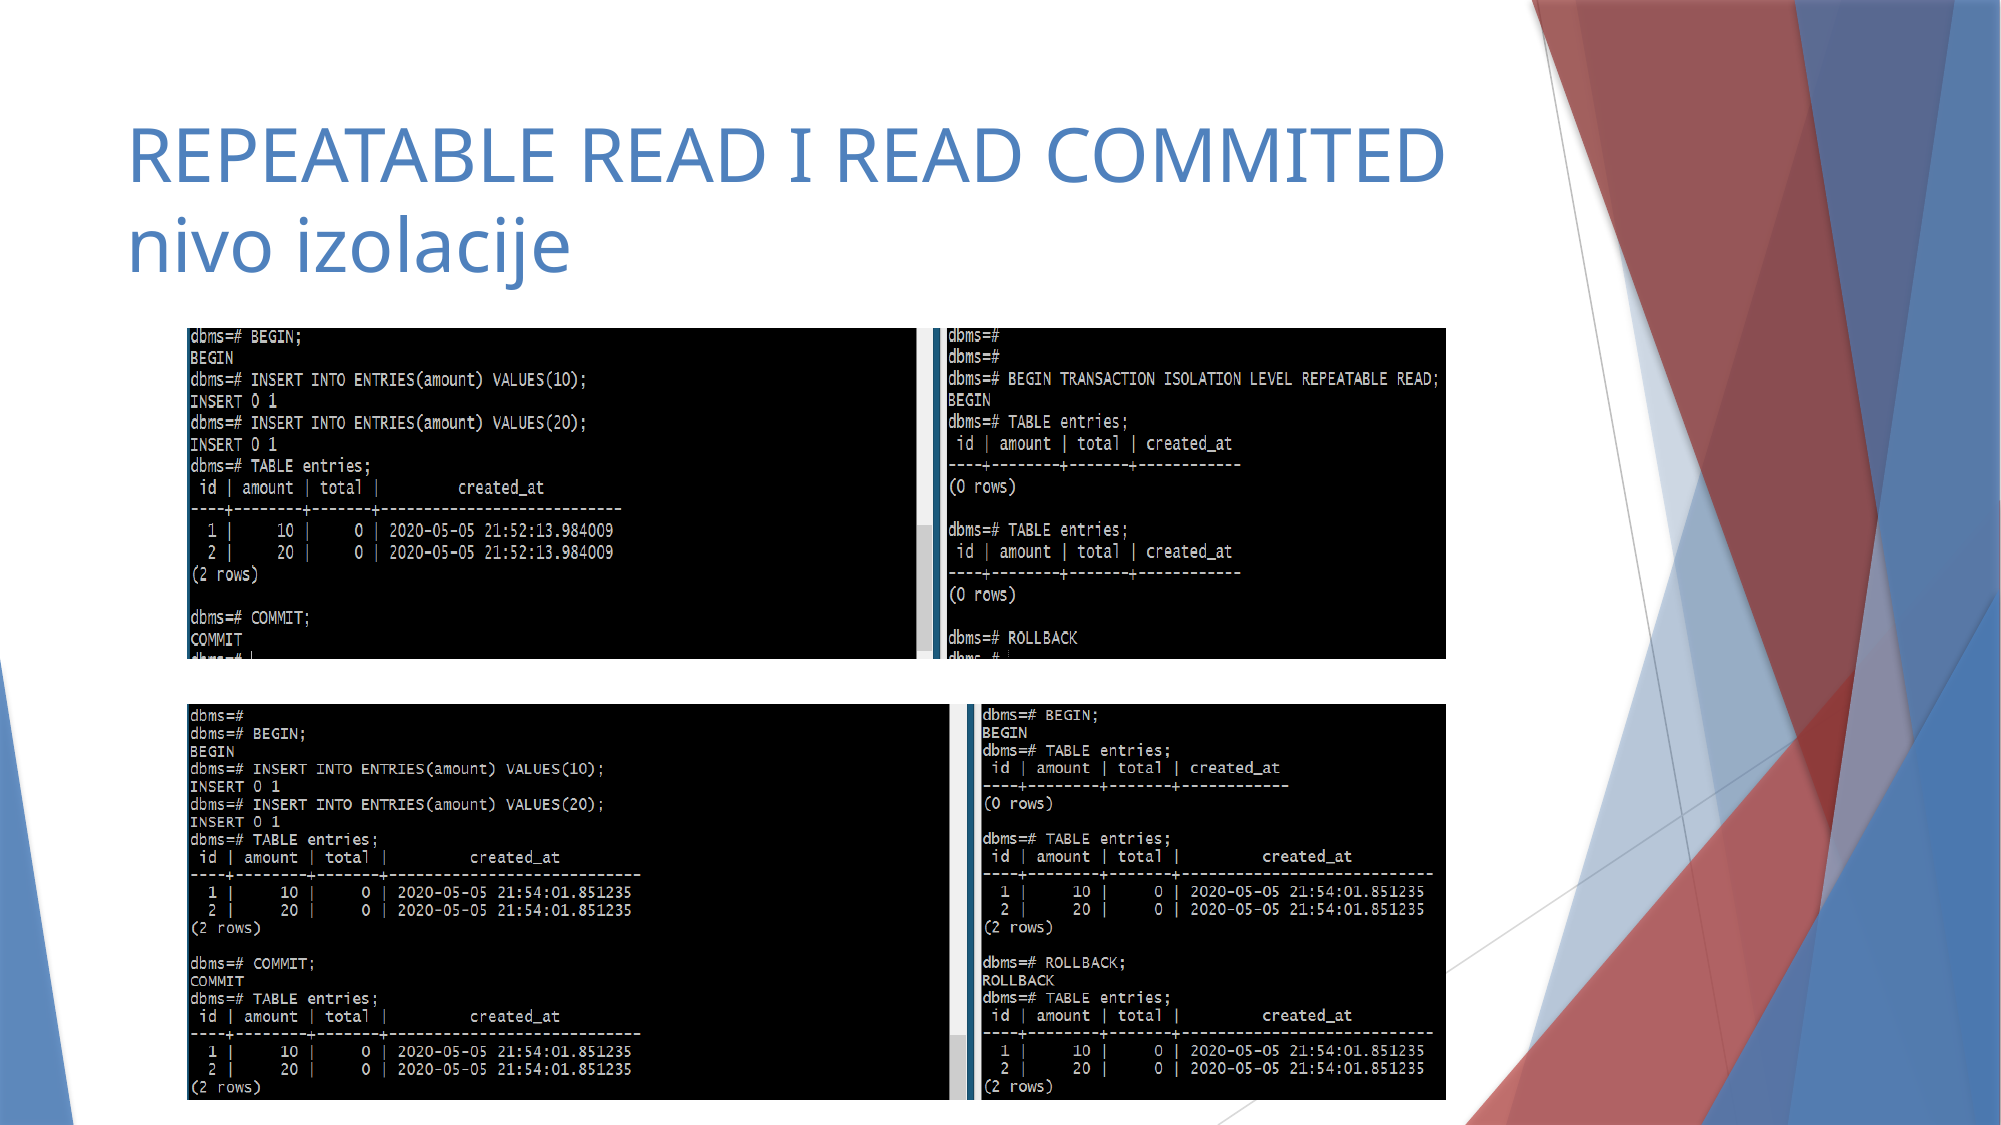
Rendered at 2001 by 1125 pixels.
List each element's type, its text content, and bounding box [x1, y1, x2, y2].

picture [186, 704, 1446, 1101]
picture [186, 327, 1446, 660]
title REPEATABLE READ I READ COMMITED nivo izolacije [111, 99, 1522, 317]
